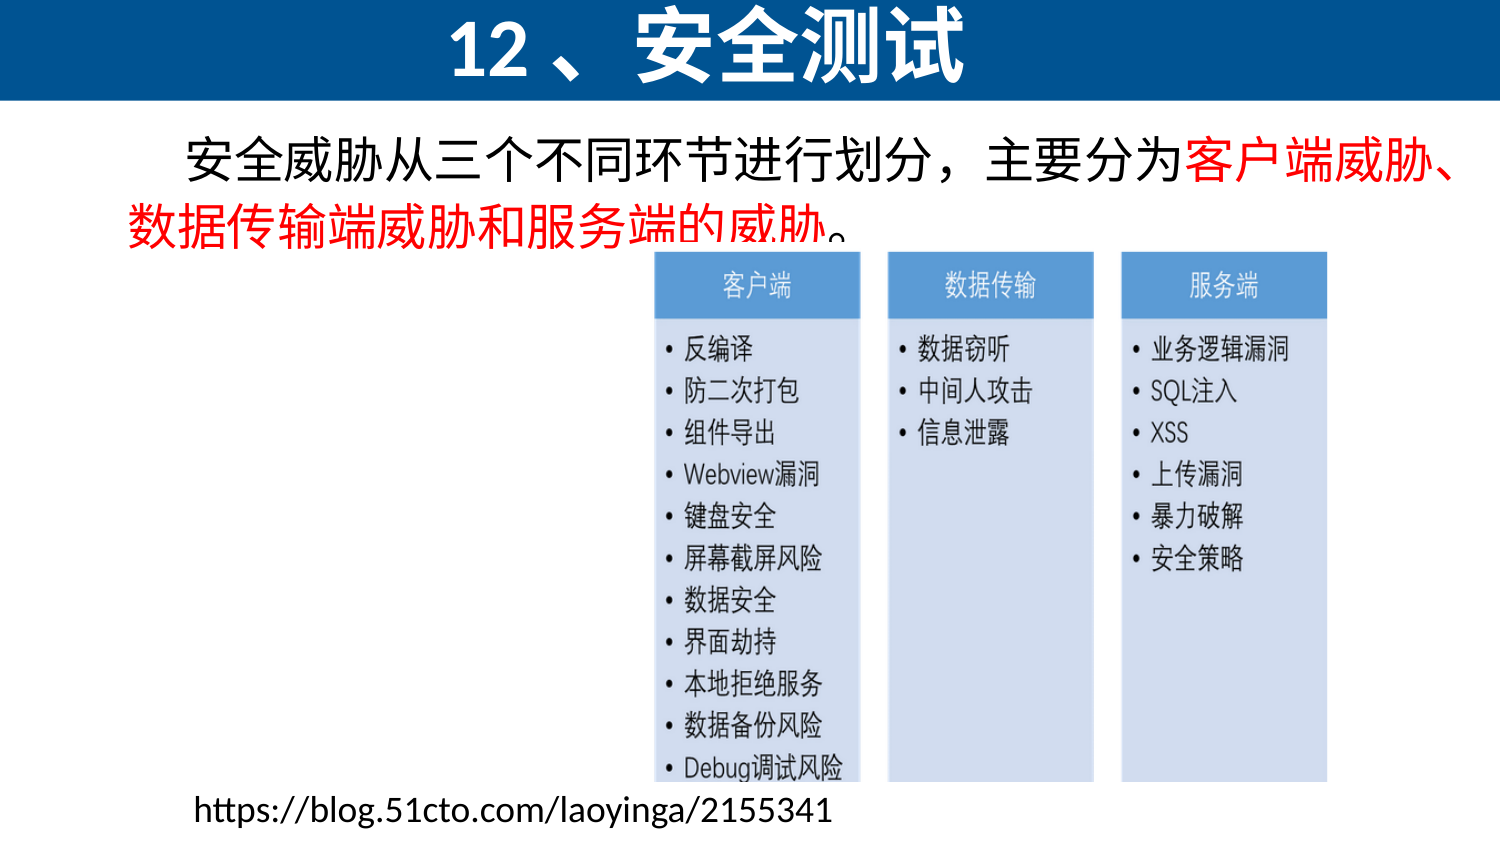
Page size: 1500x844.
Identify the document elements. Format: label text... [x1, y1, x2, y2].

list 安全威胁从三个不同环节进行划分，主要分为客户端威胁、数据传输端威胁和服务端的威胁。 [112, 114, 1459, 762]
text_box https://blog.51cto.com/laoyinga/2155341 [178, 777, 849, 838]
title 12、安全测试 [0, 8, 1412, 79]
picture [643, 241, 1345, 783]
